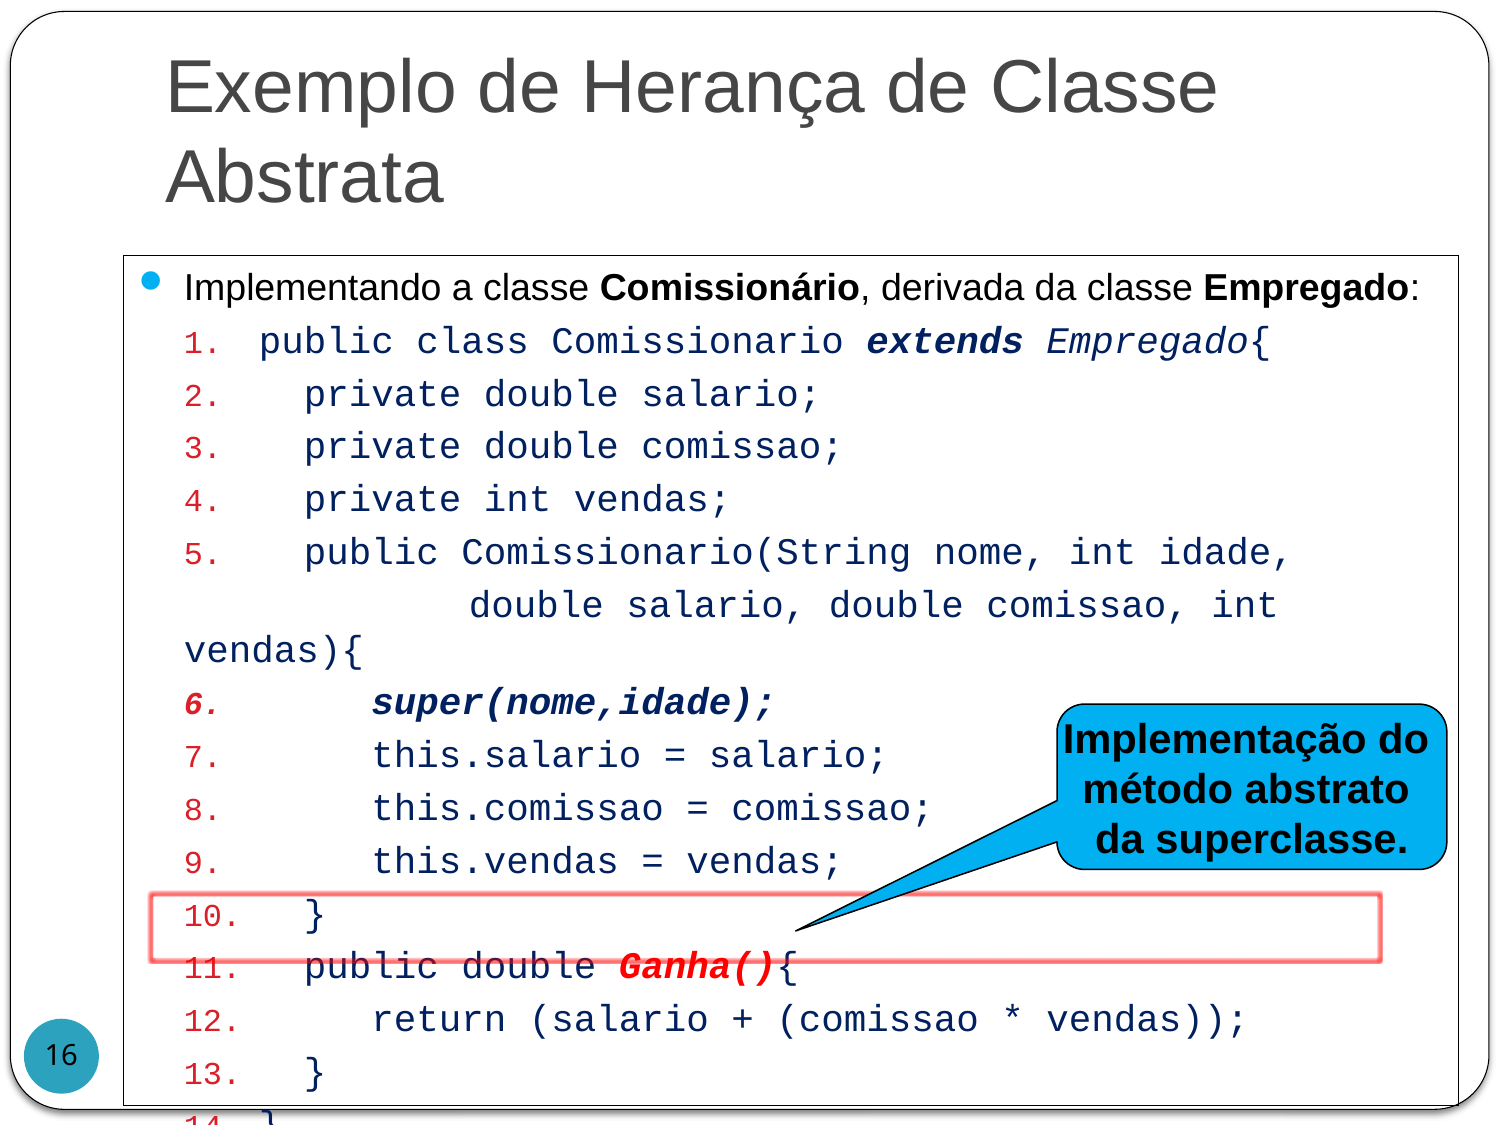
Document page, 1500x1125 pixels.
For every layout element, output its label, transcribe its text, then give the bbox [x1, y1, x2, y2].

title Exemplo de Herança de Classe Abstrata [150, 45, 1425, 233]
text_box [153, 896, 1379, 960]
slide_number 16 [23, 1018, 99, 1094]
text_box Implementação do método abstrato da superclasse. [795, 704, 1447, 931]
list Implementando a classe Comissionário, derivada da classe Empregado: public class Comissionario extends Empregado{ private double salario; private double comissao; private int vendas; public Comissionario(String nome, int idade, double salario, double comissao, int vendas){ super(nome,idade); this.salario = salario; this.comissao = comissao; this.vendas = vendas; } public double Ganha(){ return (salario + (comissao * vendas)); } } [123, 255, 1459, 1106]
